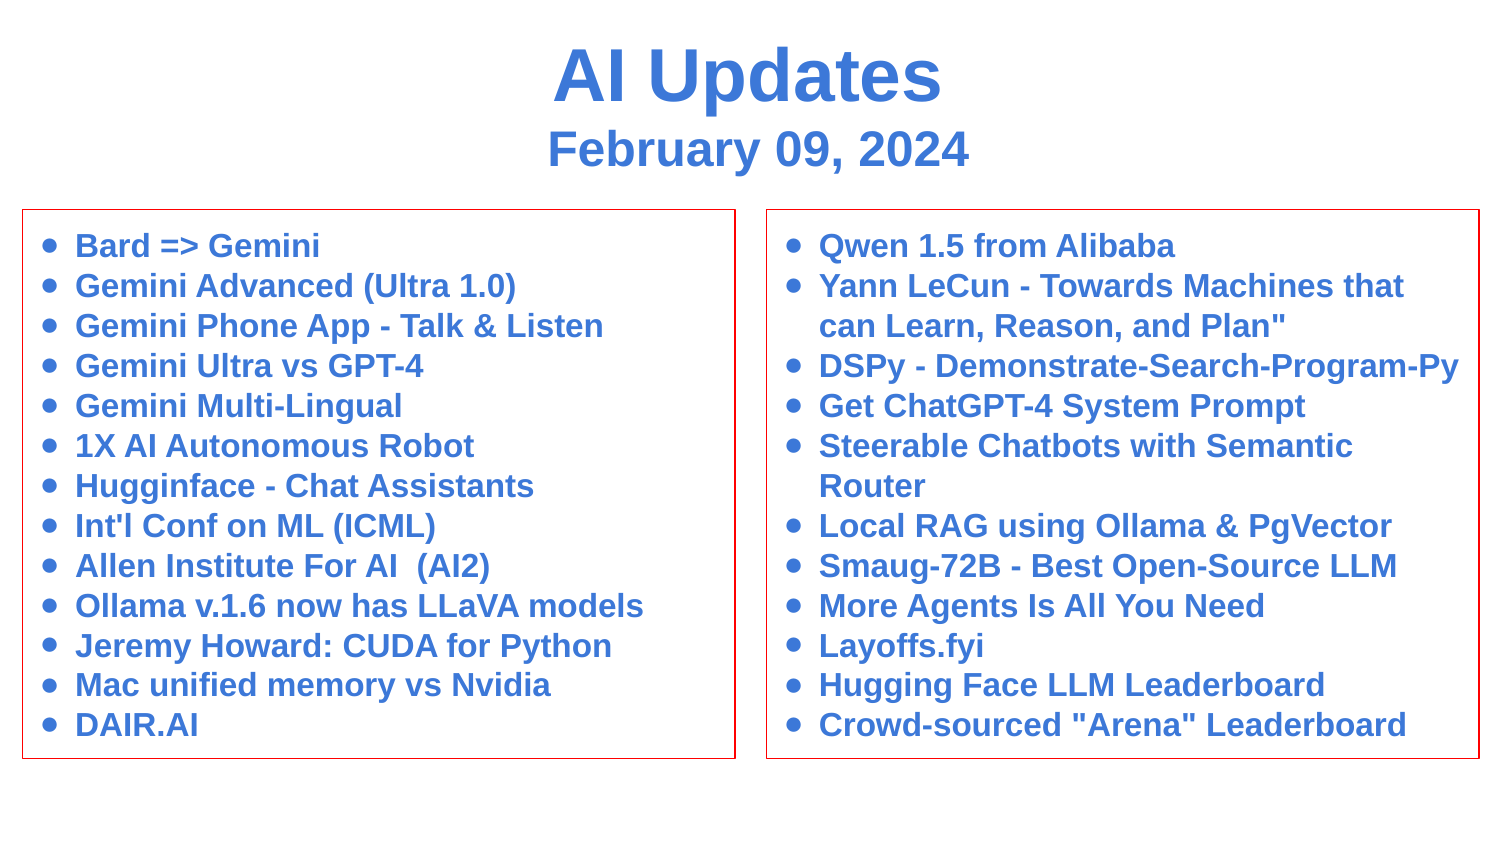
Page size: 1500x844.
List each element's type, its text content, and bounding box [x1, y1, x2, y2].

text_box Bard => Gemini Gemini Advanced (Ultra 1.0) Gemini Phone App - Talk & Listen Gemini Ultra vs GPT-4 Gemini Multi-Lingual 1X AI Autonomous Robot Hugginface - Chat Assistants Int'l Conf on ML (ICML) Allen Institute For AI (AI2) Ollama v.1.6 now has LLaVA models Jeremy Howard: CUDA for Python Mac unified memory vs Nvidia DAIR.AI [22, 209, 735, 759]
text_box AI Updates February 09, 2024 [408, 24, 1108, 178]
text_box Qwen 1.5 from Alibaba Yann LeCun - Towards Machines that can Learn, Reason, and Plan" DSPy - Demonstrate-Search-Program-Py Get ChatGPT-4 System Prompt Steerable Chatbots with Semantic Router Local RAG using Ollama & PgVector Smaug-72B - Best Open-Source LLM More Agents Is All You Need Layoffs.fyi Hugging Face LLM Leaderboard Crowd-sourced "Arena" Leaderboard [766, 209, 1479, 759]
